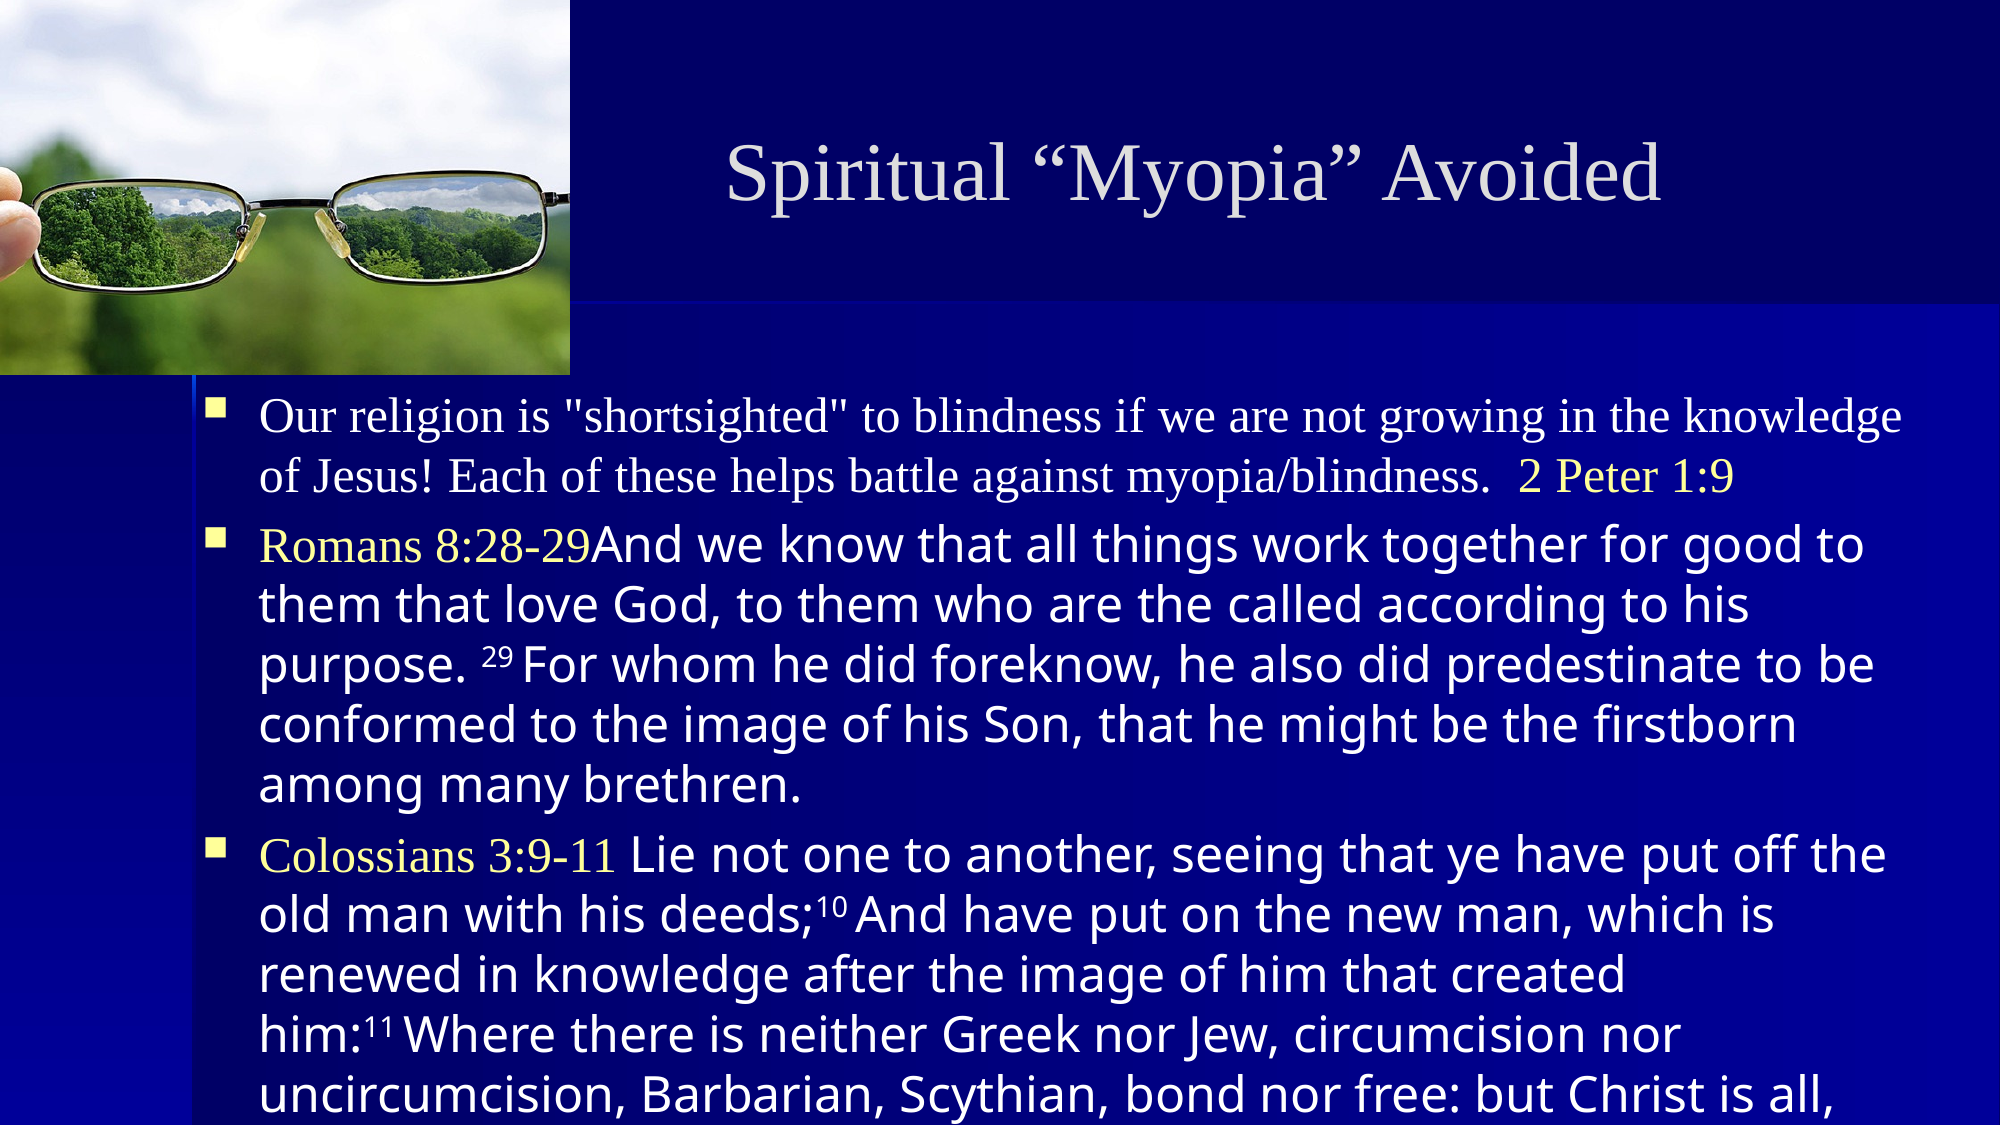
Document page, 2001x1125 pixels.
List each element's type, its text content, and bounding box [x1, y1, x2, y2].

picture [0, 0, 571, 376]
list Our religion is "shortsighted" to blindness if we are not growing in the knowledge of Jesus! Each of these helps battle against myopia/blindness. 2 Peter 1:9 Romans 8:28-29And we know that all things work together for good to them that love God, to them who are the called according to his purpose. 29 For whom he did foreknow, he also did predestinate to be conformed to the image of his Son, that he might be the firstborn among many brethren. Colossians 3:9-11 Lie not one to another, seeing that ye have put off the old man with his deeds;10 And have put on the new man, which is renewed in knowledge after the image of him that created him:11 Where there is neither Greek nor Jew, circumcision nor uncircumcision, Barbarian, Scythian, bond nor free: but Christ is all, and in all. [187, 375, 1950, 1125]
title Spiritual “Myopia” Avoided [575, 50, 1825, 285]
